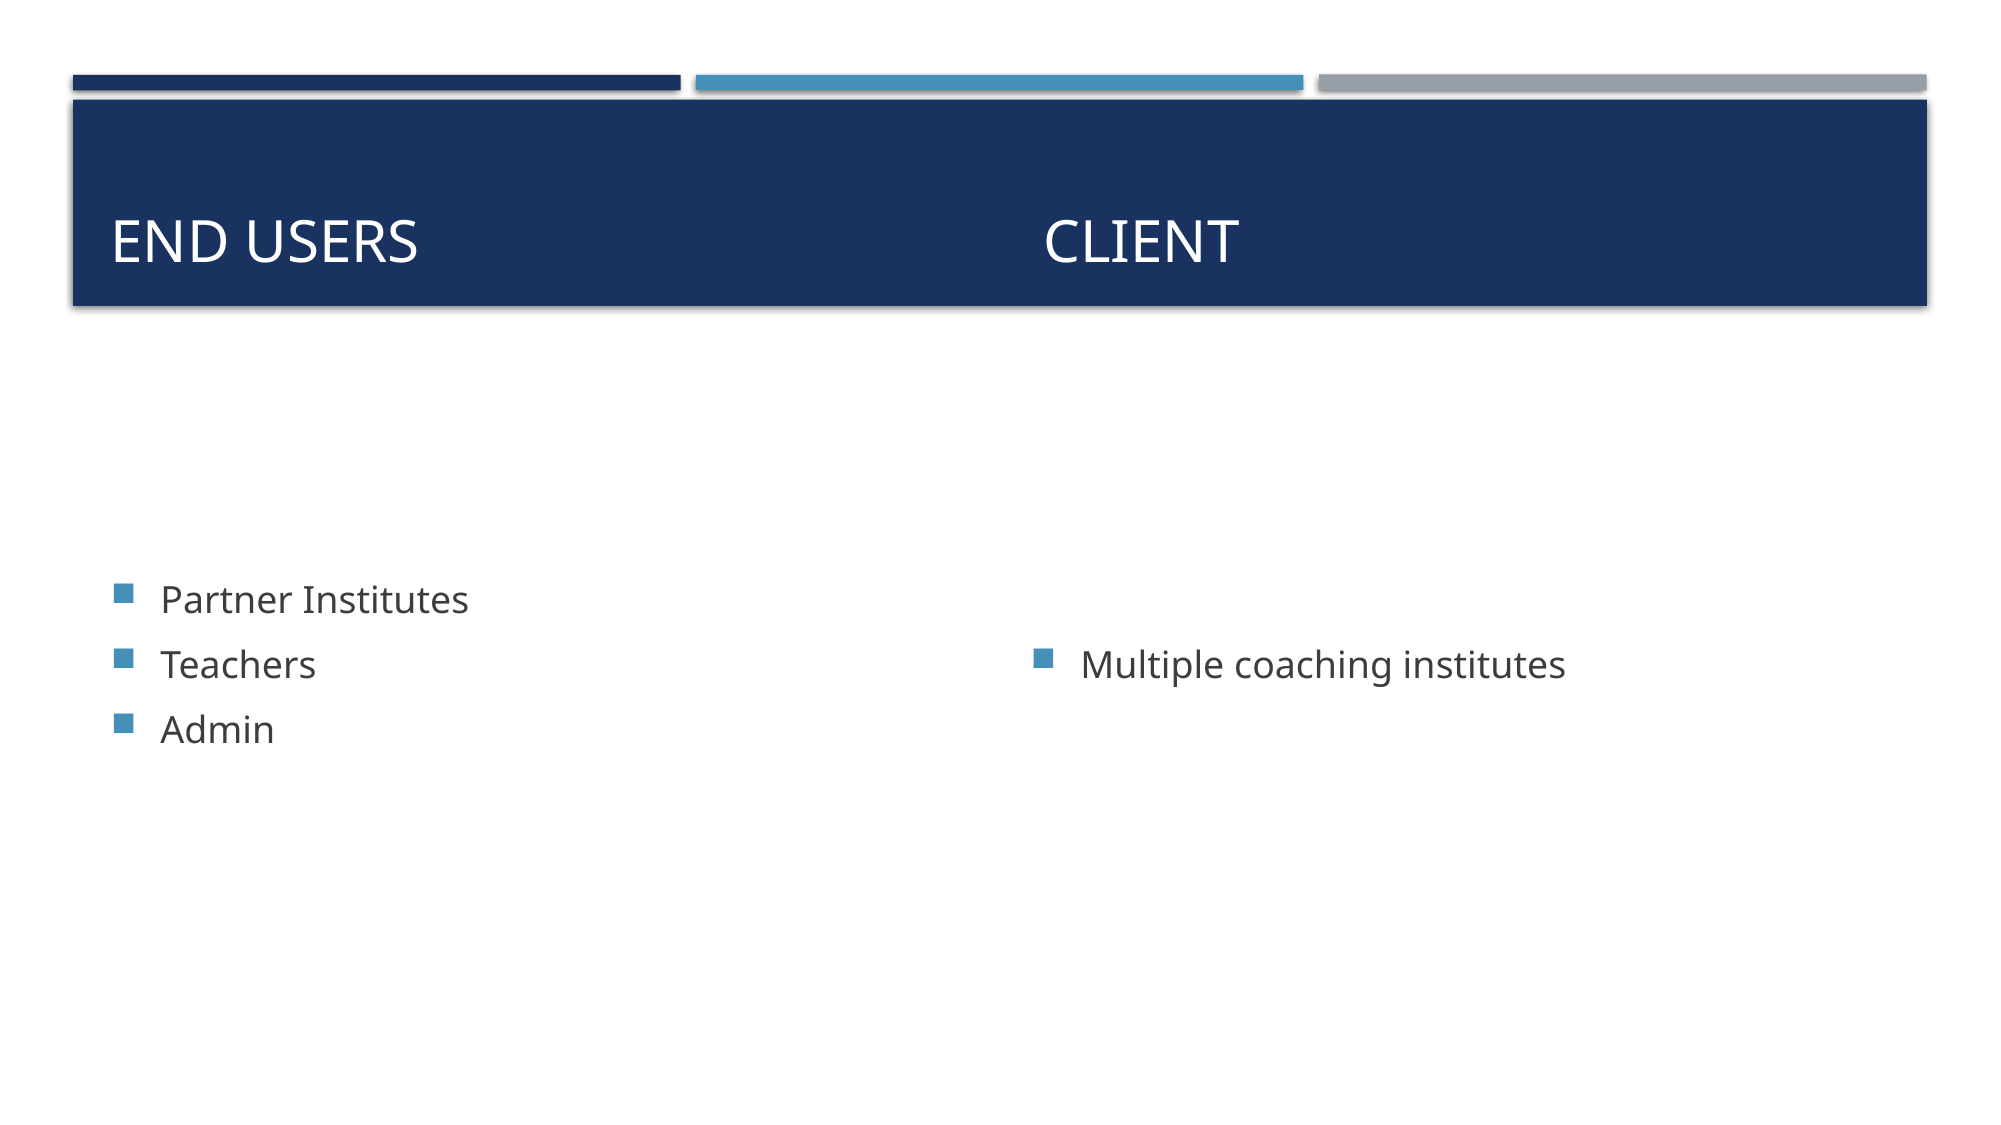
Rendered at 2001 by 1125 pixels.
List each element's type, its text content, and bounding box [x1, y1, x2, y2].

title End USErs Client [95, 119, 1905, 282]
list Multiple coaching institutes [1015, 365, 1905, 962]
list Partner Institutes Teachers Admin [95, 365, 985, 962]
